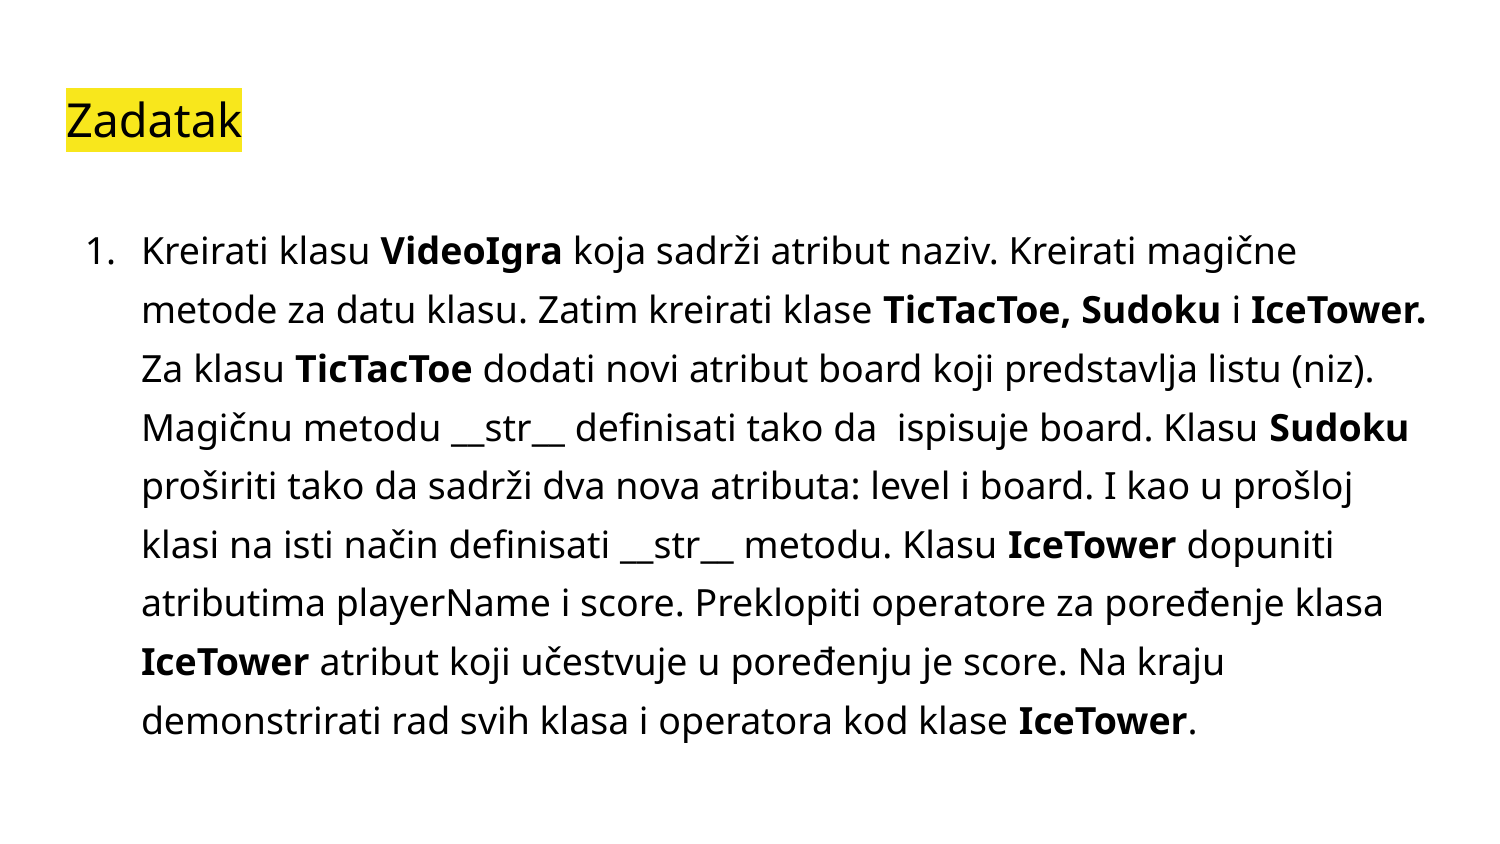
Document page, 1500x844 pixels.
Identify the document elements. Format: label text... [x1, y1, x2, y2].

title Zadatak [51, 72, 1449, 167]
list Kreirati klasu VideoIgra koja sadrži atribut naziv. Kreirati magične metode za datu klasu. Zatim kreirati klase TicTacToe, Sudoku i IceTower. Za klasu TicTacToe dodati novi atribut board koji predstavlja listu (niz). Magičnu metodu __str__ definisati tako da ispisuje board. Klasu Sudoku proširiti tako da sadrži dva nova atributa: level i board. I kao u prošloj klasi na isti način definisati __str__ metodu. Klasu IceTower dopuniti atributima playerName i score. Preklopiti operatore za poređenje klasa IceTower atribut koji učestvuje u poređenju je score. Na kraju demonstrirati rad svih klasa i operatora kod klase IceTower. [51, 202, 1449, 816]
